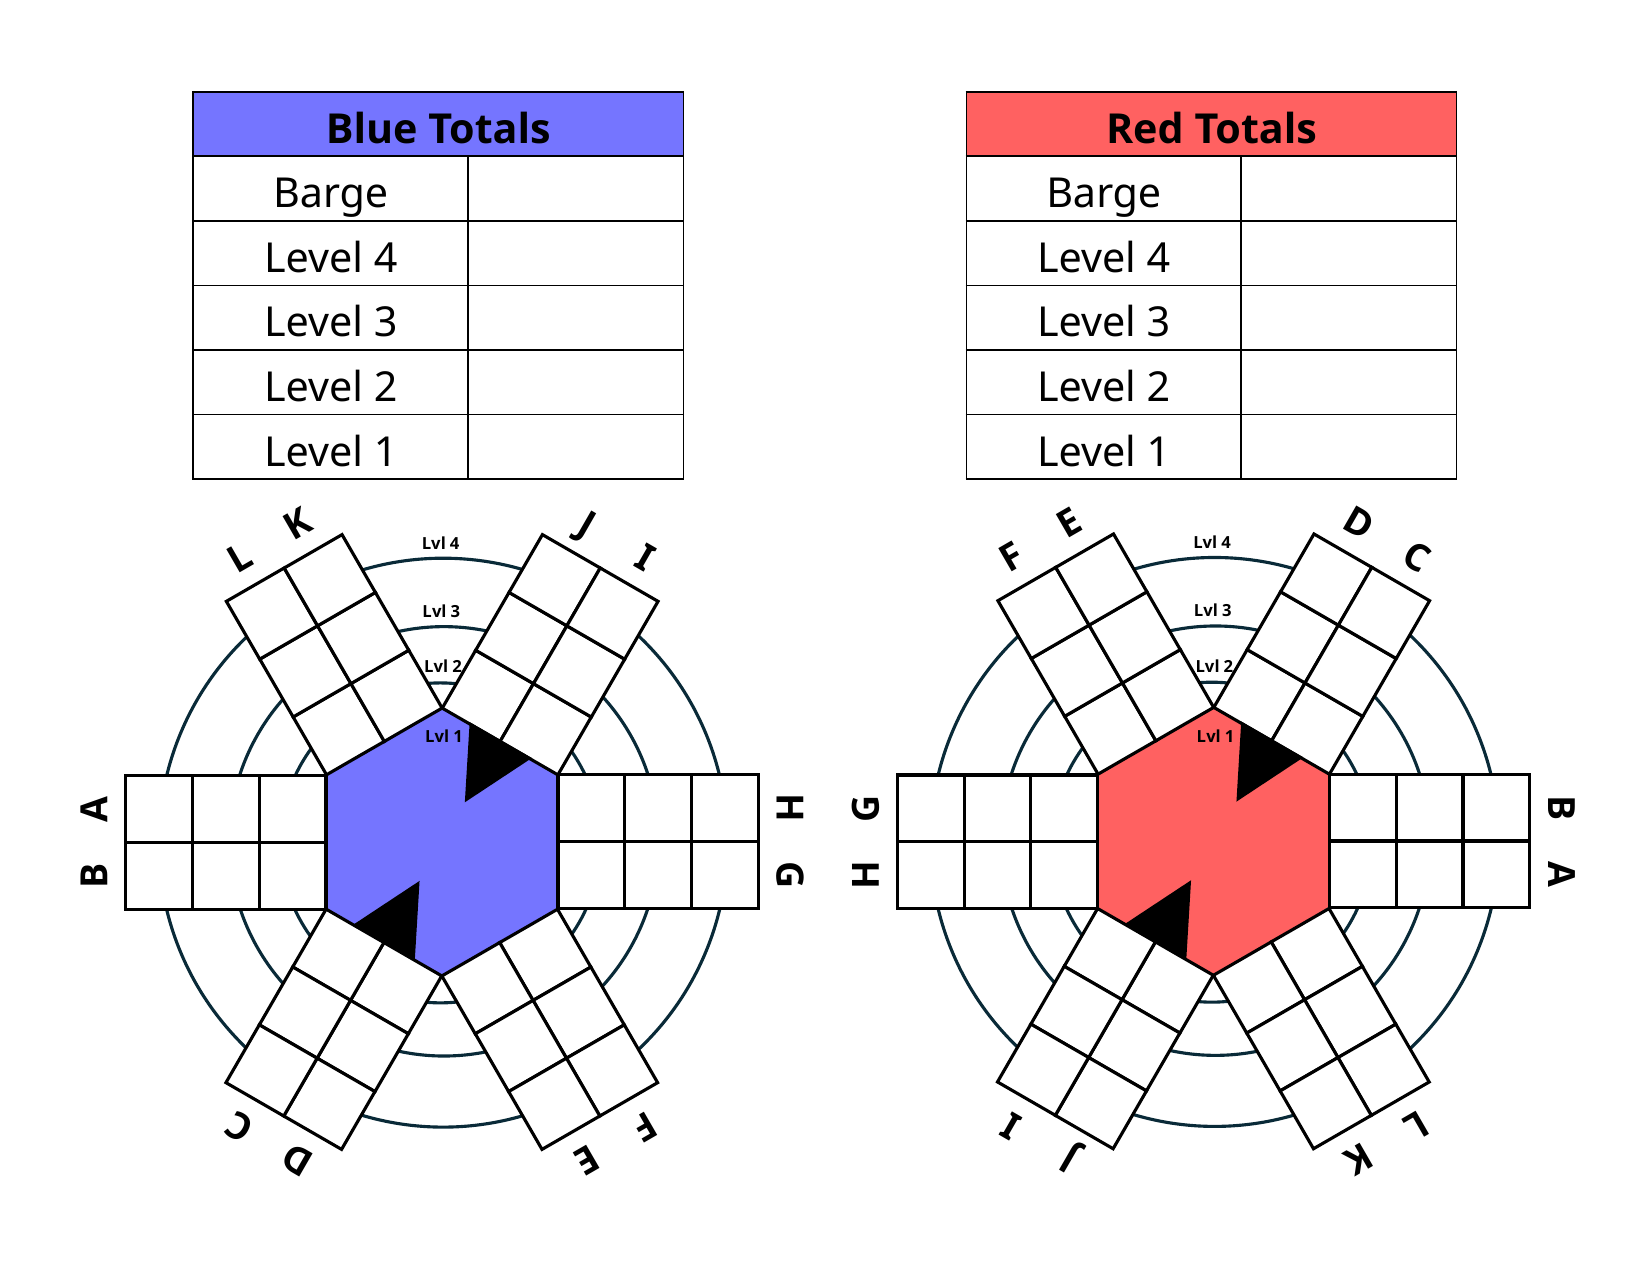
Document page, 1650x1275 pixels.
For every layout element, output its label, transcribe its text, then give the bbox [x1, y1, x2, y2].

table_cell [1242, 222, 1456, 285]
table_cell Level 3 [194, 286, 467, 349]
table_header Red Totals [967, 93, 1456, 155]
table_cell [469, 222, 683, 285]
table_cell Barge [194, 157, 467, 220]
table_cell [1242, 157, 1456, 220]
table_cell [1242, 351, 1456, 414]
table_cell [469, 351, 683, 414]
table_cell Level 4 [194, 222, 467, 285]
table_cell Level 3 [967, 286, 1240, 349]
table_cell [1242, 286, 1456, 349]
table_cell Level 2 [194, 351, 467, 414]
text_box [830, 487, 1598, 1195]
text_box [58, 488, 826, 1196]
table_cell [469, 415, 683, 478]
table_cell [469, 286, 683, 349]
table_cell Level 4 [967, 222, 1240, 285]
table_cell Level 1 [967, 415, 1240, 478]
table_cell Level 2 [967, 351, 1240, 414]
table_cell [469, 157, 683, 220]
table_cell Barge [967, 157, 1240, 220]
table_cell Level 1 [194, 415, 467, 478]
table_header Blue Totals [194, 93, 683, 155]
table_cell [1242, 415, 1456, 478]
